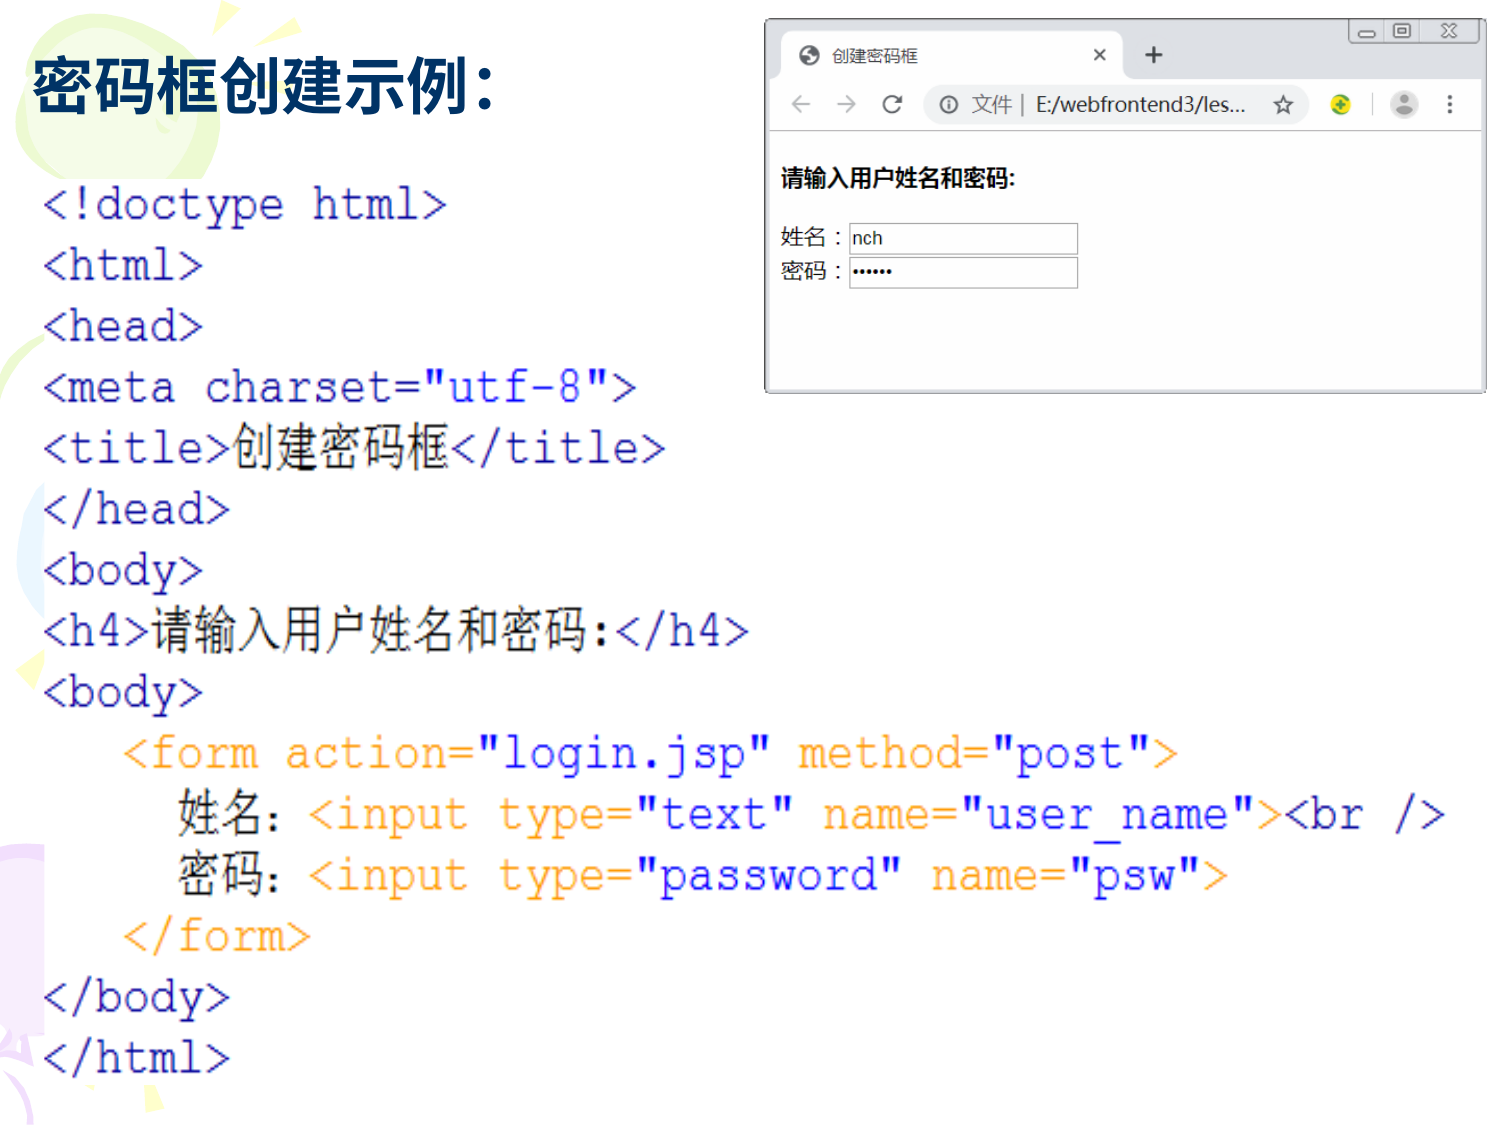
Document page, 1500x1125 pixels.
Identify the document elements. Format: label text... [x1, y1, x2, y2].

title 密码框创建示例： [16, 0, 1428, 131]
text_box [44, 179, 1456, 1085]
picture [764, 18, 1487, 394]
